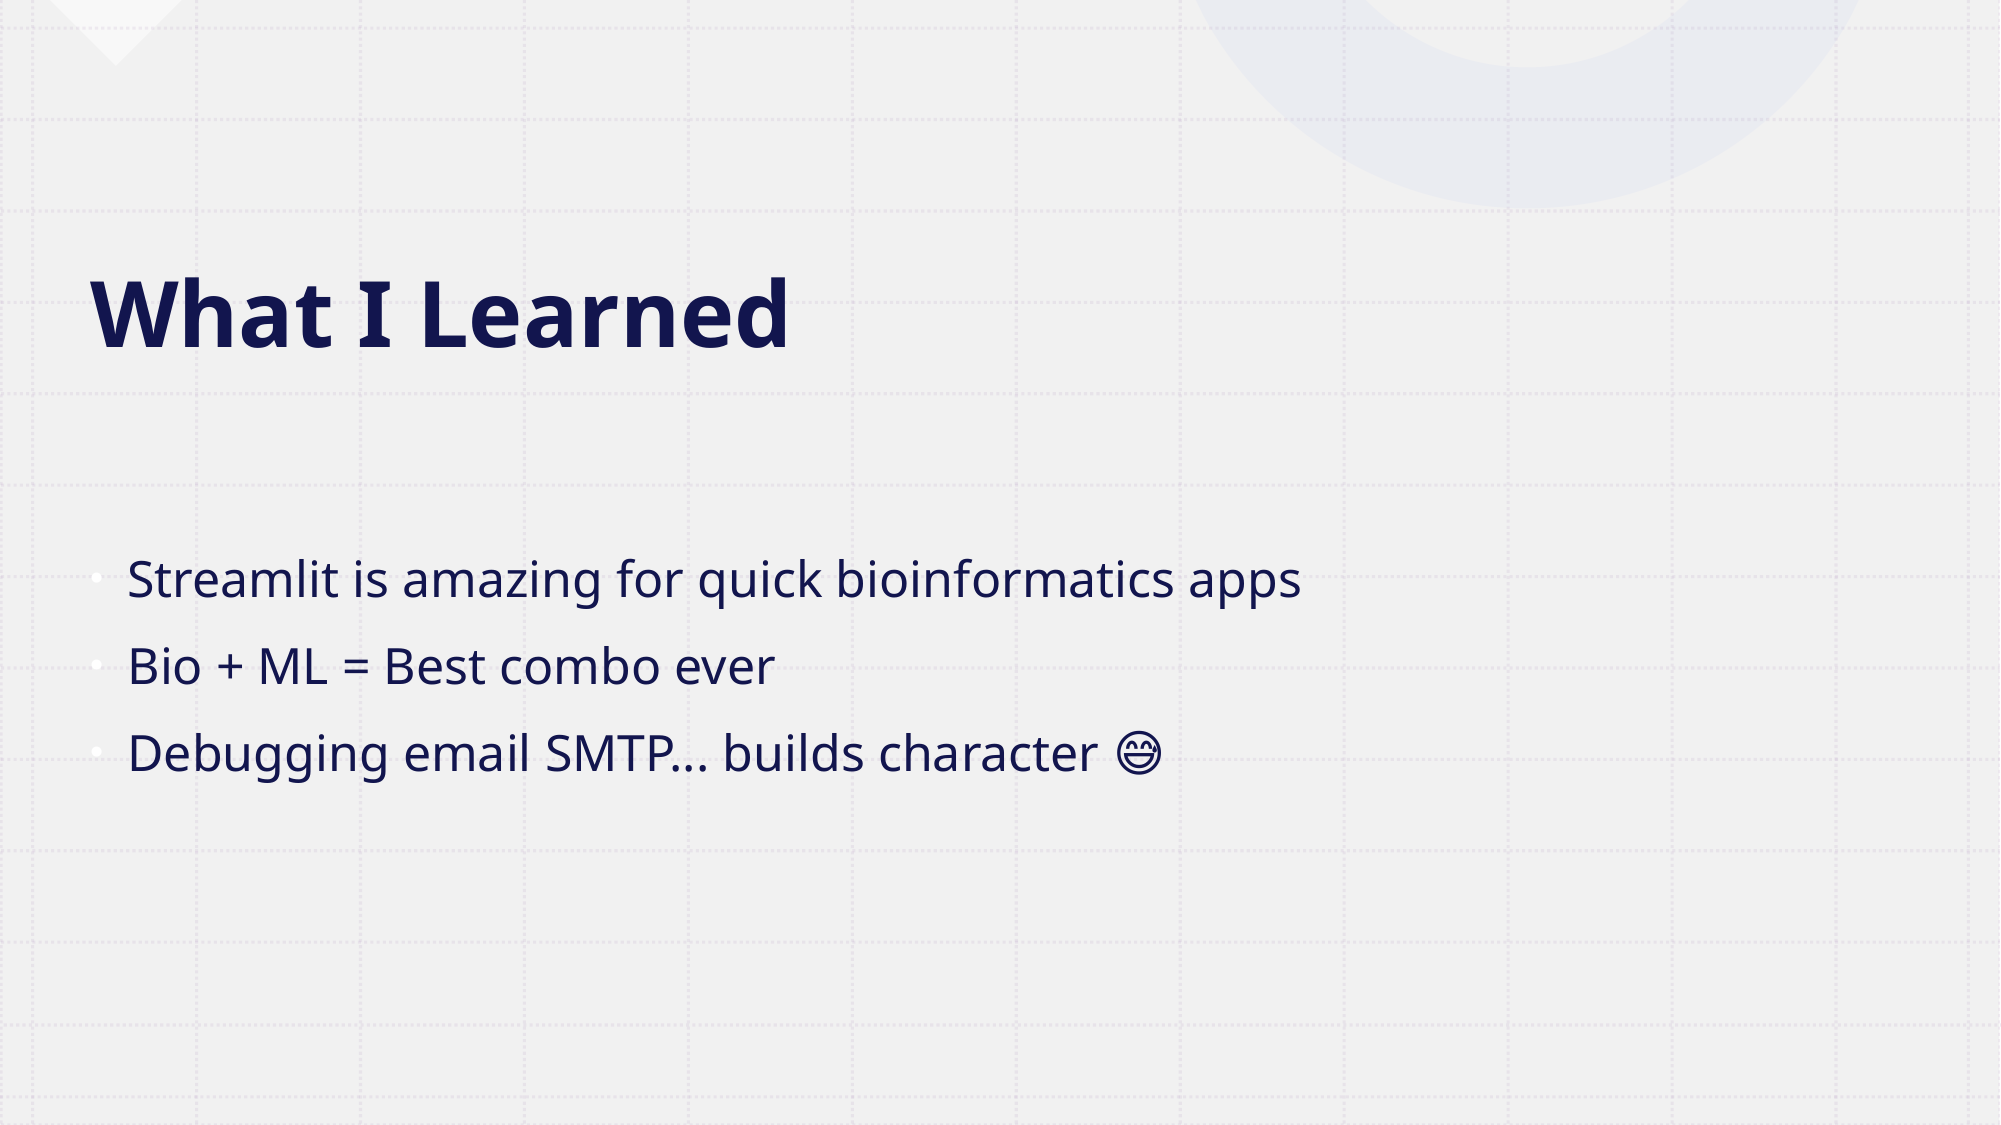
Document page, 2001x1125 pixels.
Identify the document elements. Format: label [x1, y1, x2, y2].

text_box [0, 0, 2000, 1125]
